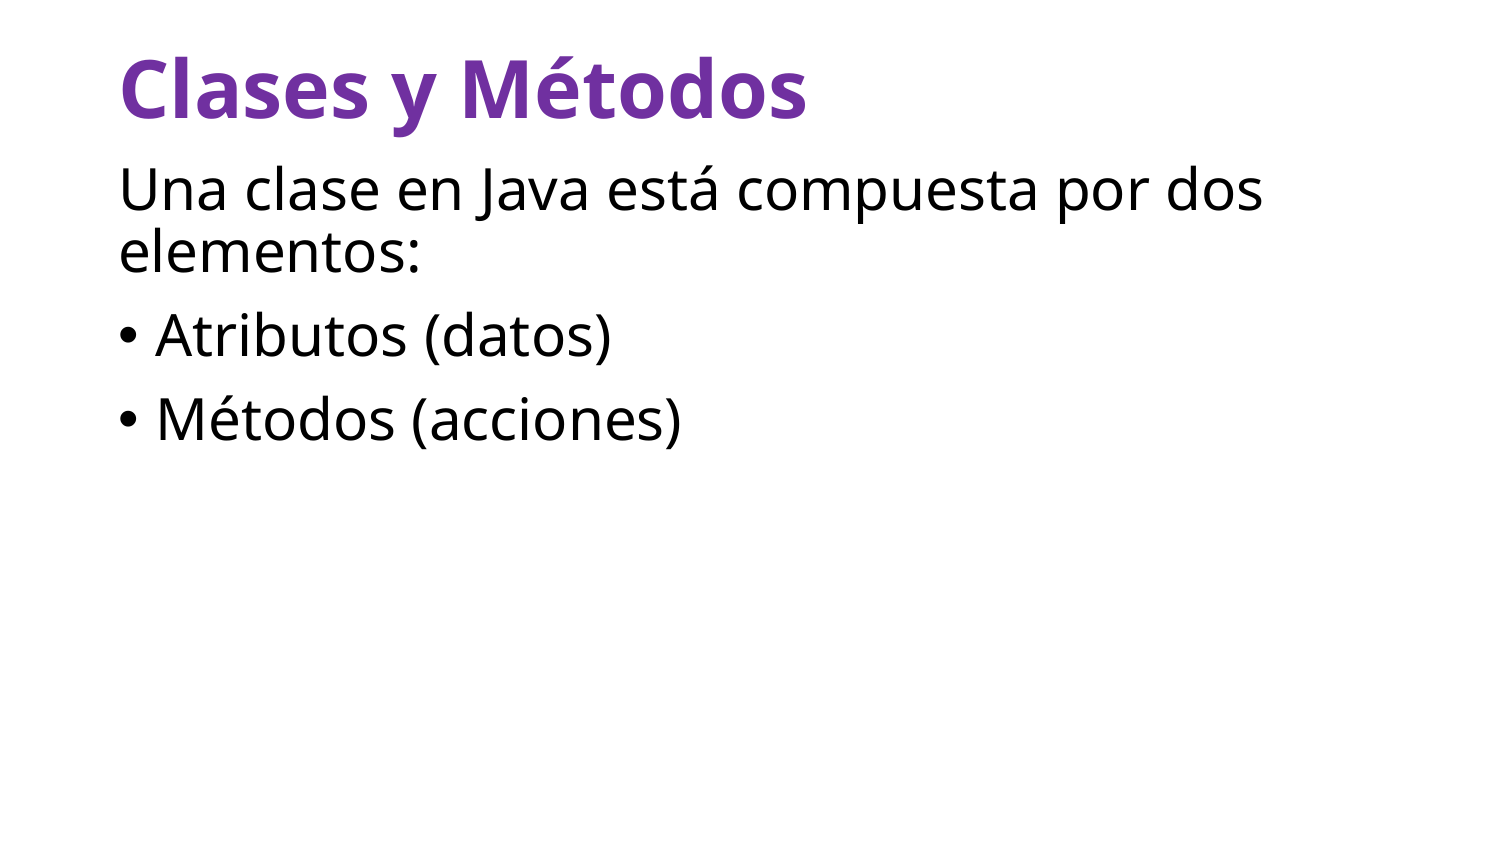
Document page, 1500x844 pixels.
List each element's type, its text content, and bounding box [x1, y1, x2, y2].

title Clases y Métodos [103, 40, 1471, 144]
list Una clase en Java está compuesta por dos elementos: Atributos (datos) Métodos (acciones) [103, 152, 1471, 817]
